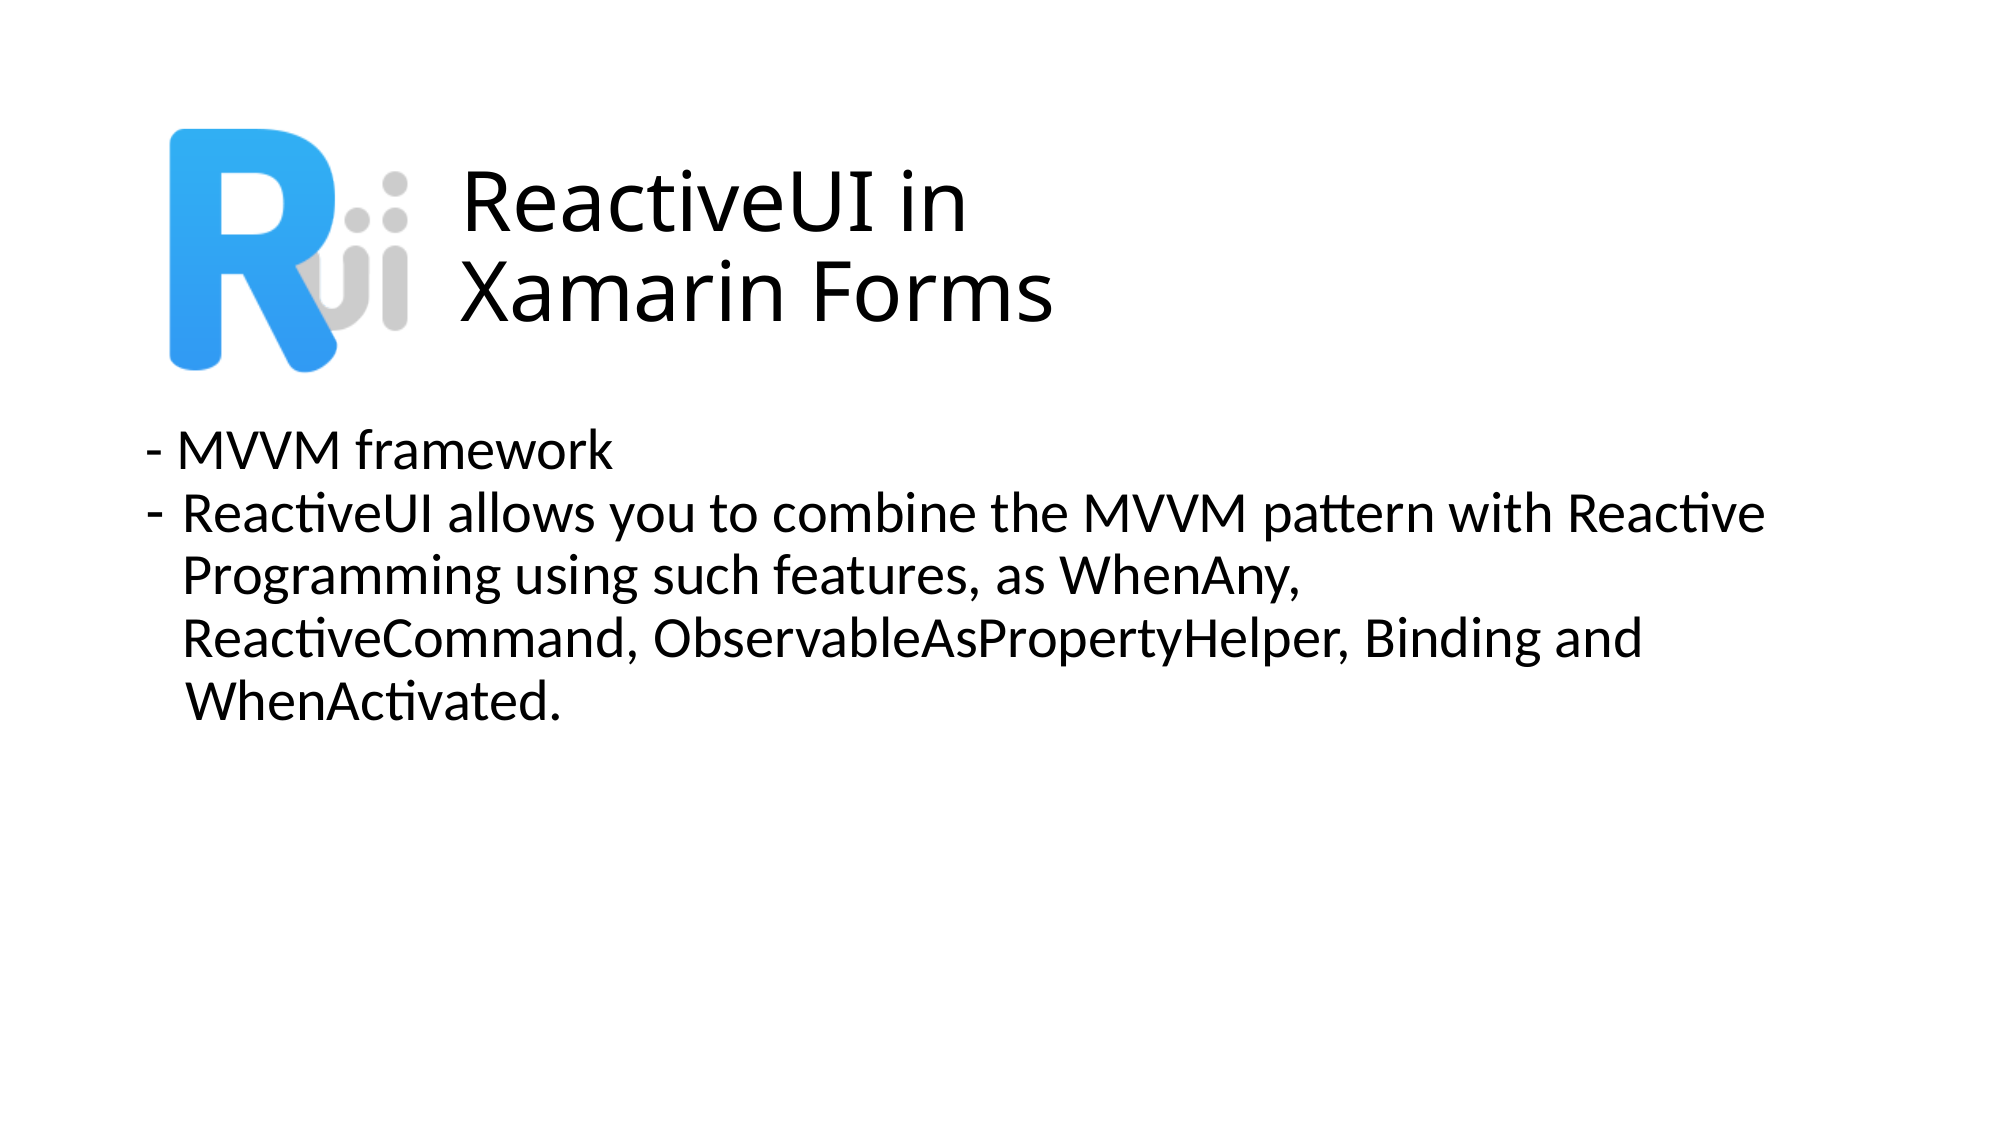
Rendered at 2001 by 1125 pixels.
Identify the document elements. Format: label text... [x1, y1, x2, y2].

title ReactiveUI in Xamarin Forms [446, 140, 1190, 358]
picture [130, 91, 446, 407]
list - MVVM framework ReactiveUI allows you to combine the MVVM pattern with Reactive Programming using such features, as WhenAny, ReactiveCommand, ObservableAsPropertyHelper, Binding and WhenActivated. [130, 411, 1856, 911]
